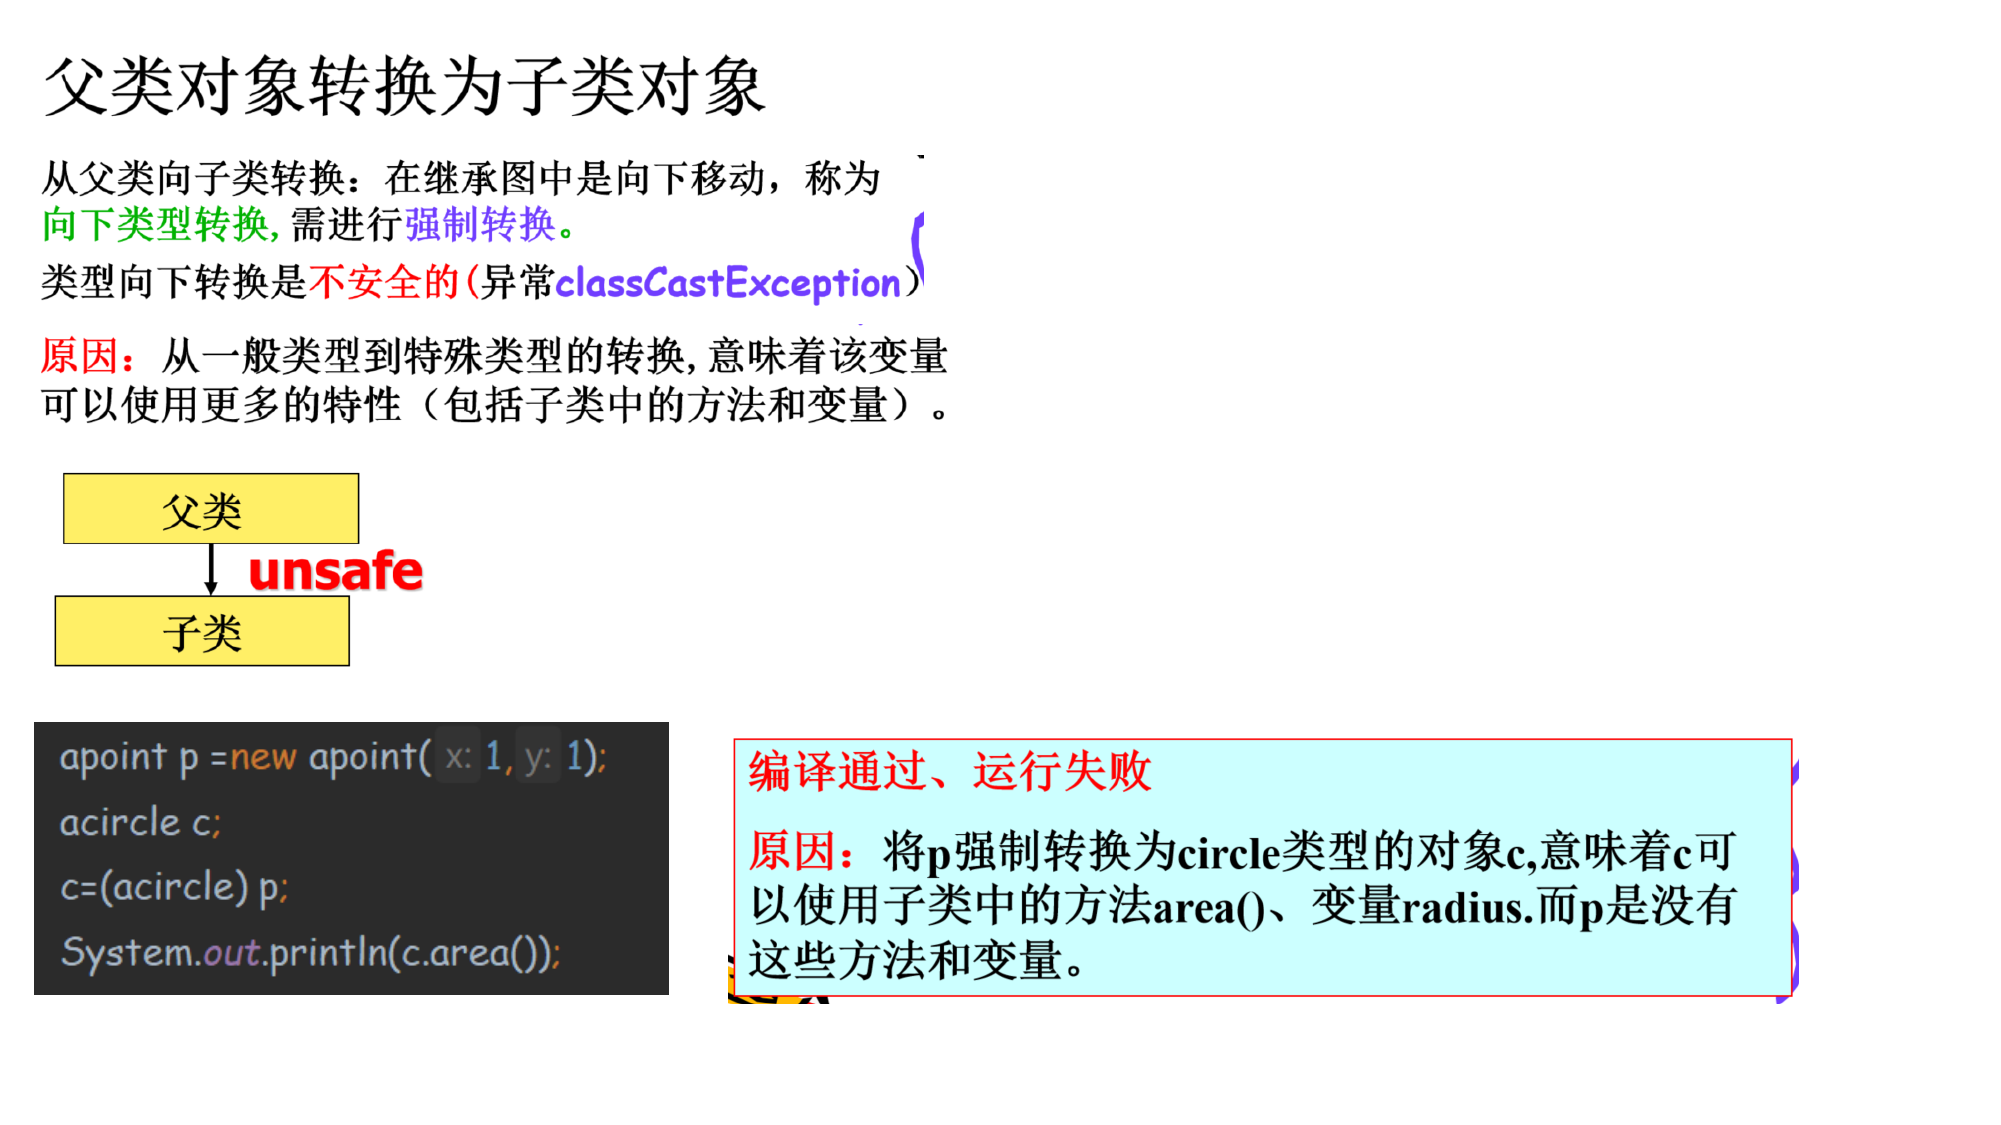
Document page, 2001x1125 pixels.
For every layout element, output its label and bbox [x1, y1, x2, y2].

picture [34, 449, 438, 678]
picture [728, 722, 1799, 1004]
picture [34, 155, 925, 306]
picture [34, 722, 670, 995]
picture [34, 47, 768, 127]
picture [34, 324, 955, 427]
